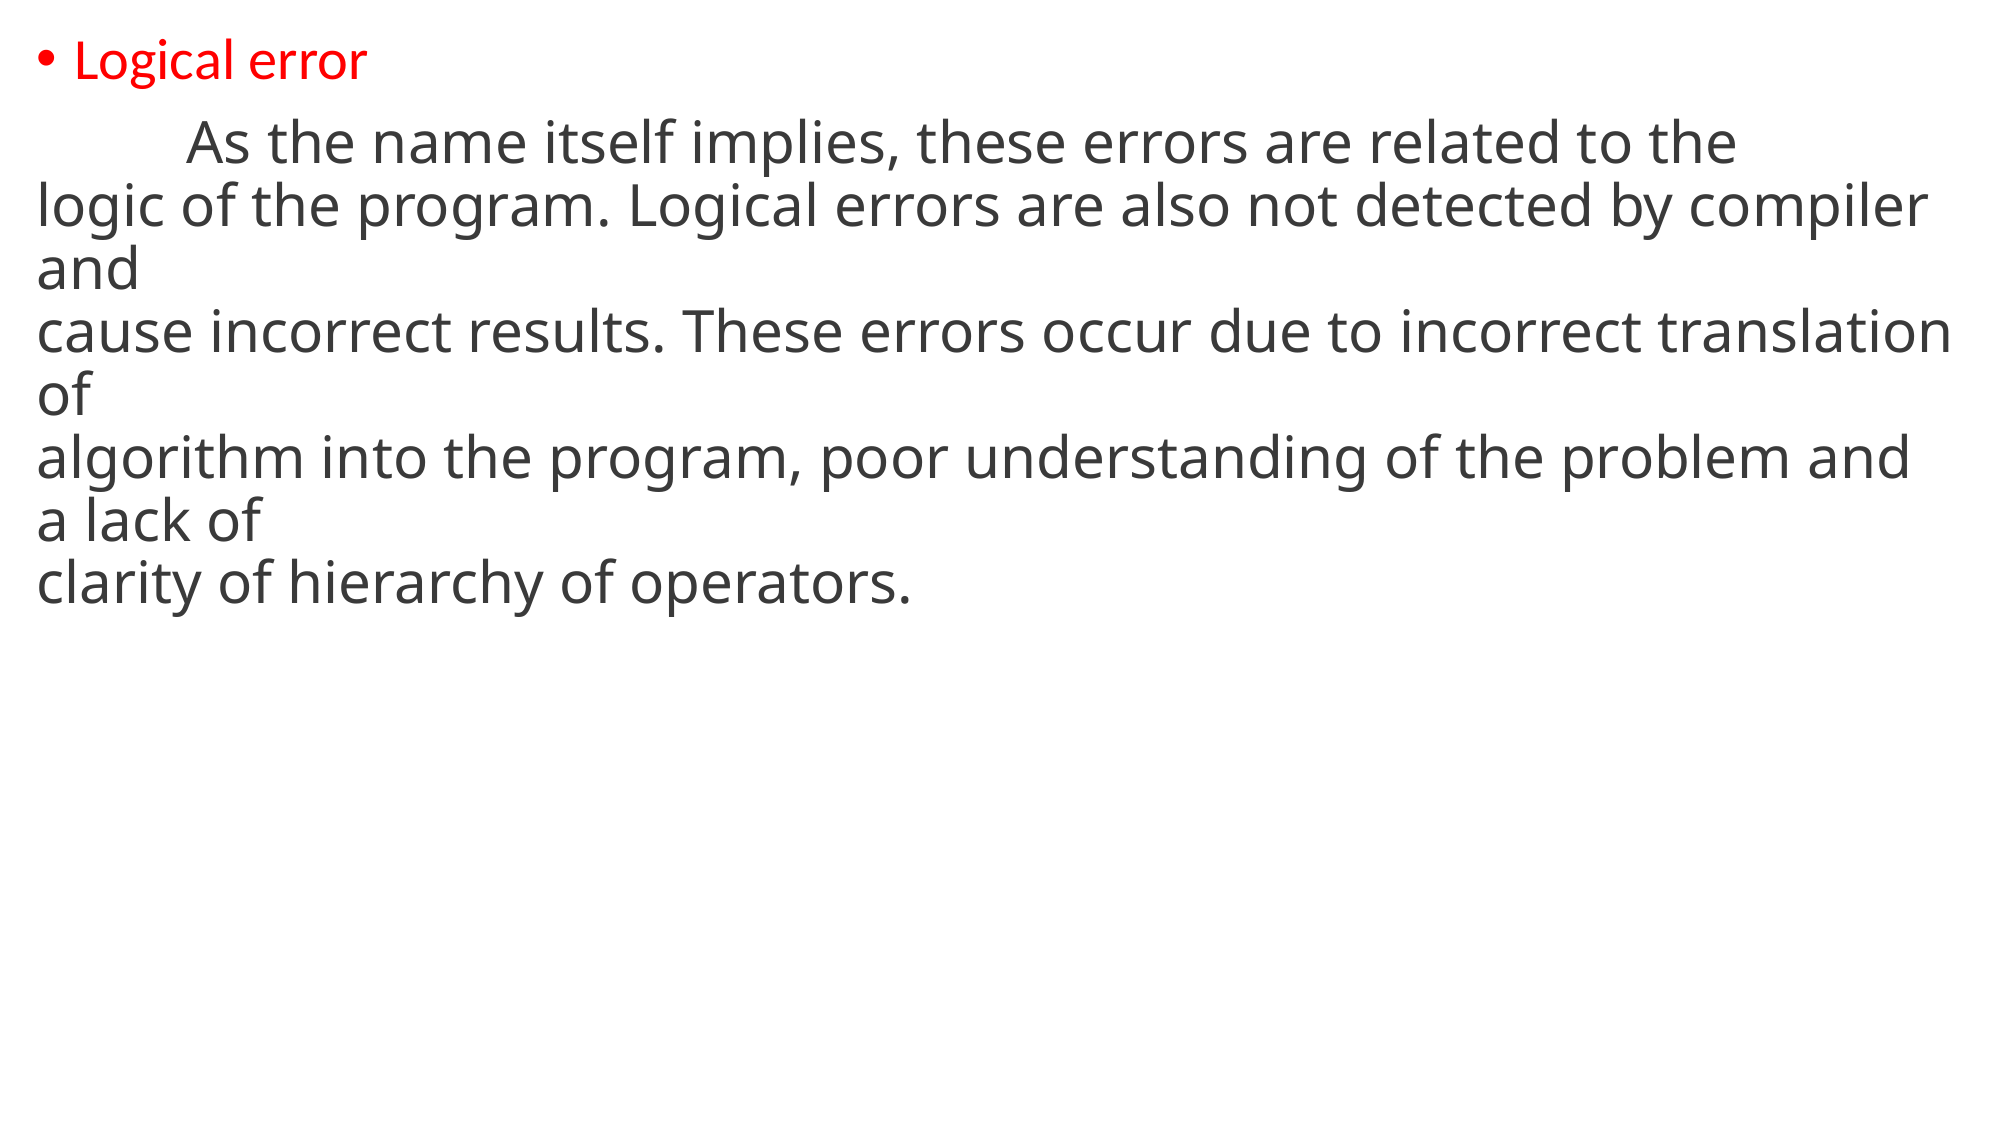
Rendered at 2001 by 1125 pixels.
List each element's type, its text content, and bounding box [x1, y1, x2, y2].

list Logical error As the name itself implies, these errors are related to the logic of the program. Logical errors are also not detected by compiler and cause incorrect results. These errors occur due to incorrect translation of algorithm into the program, poor understanding of the problem and a lack of clarity of hierarchy of operators. [21, 21, 1972, 1098]
